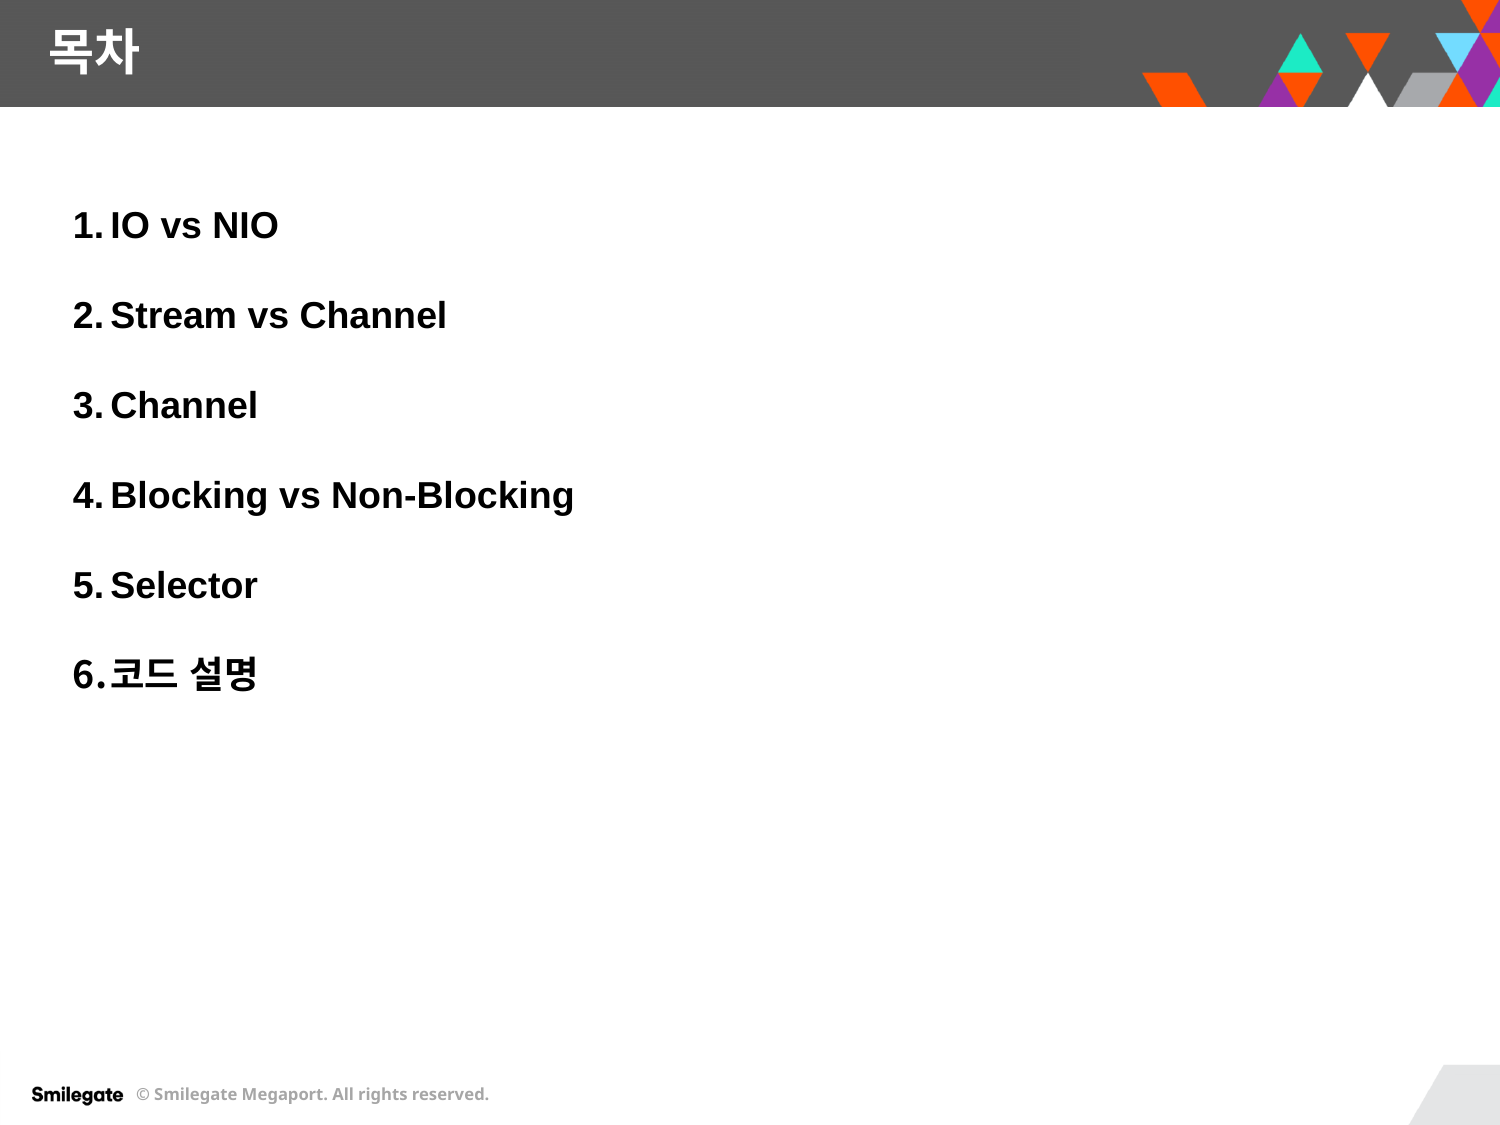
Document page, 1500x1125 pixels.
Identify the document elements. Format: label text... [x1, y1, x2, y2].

picture [0, 1051, 136, 1125]
text_box 목차 [33, 12, 157, 88]
text_box IO vs NIO Stream vs Channel Channel Blocking vs Non-Blocking Selector 코드 설명 [57, 148, 591, 704]
picture [1377, 1051, 1500, 1125]
picture [0, 0, 1500, 107]
